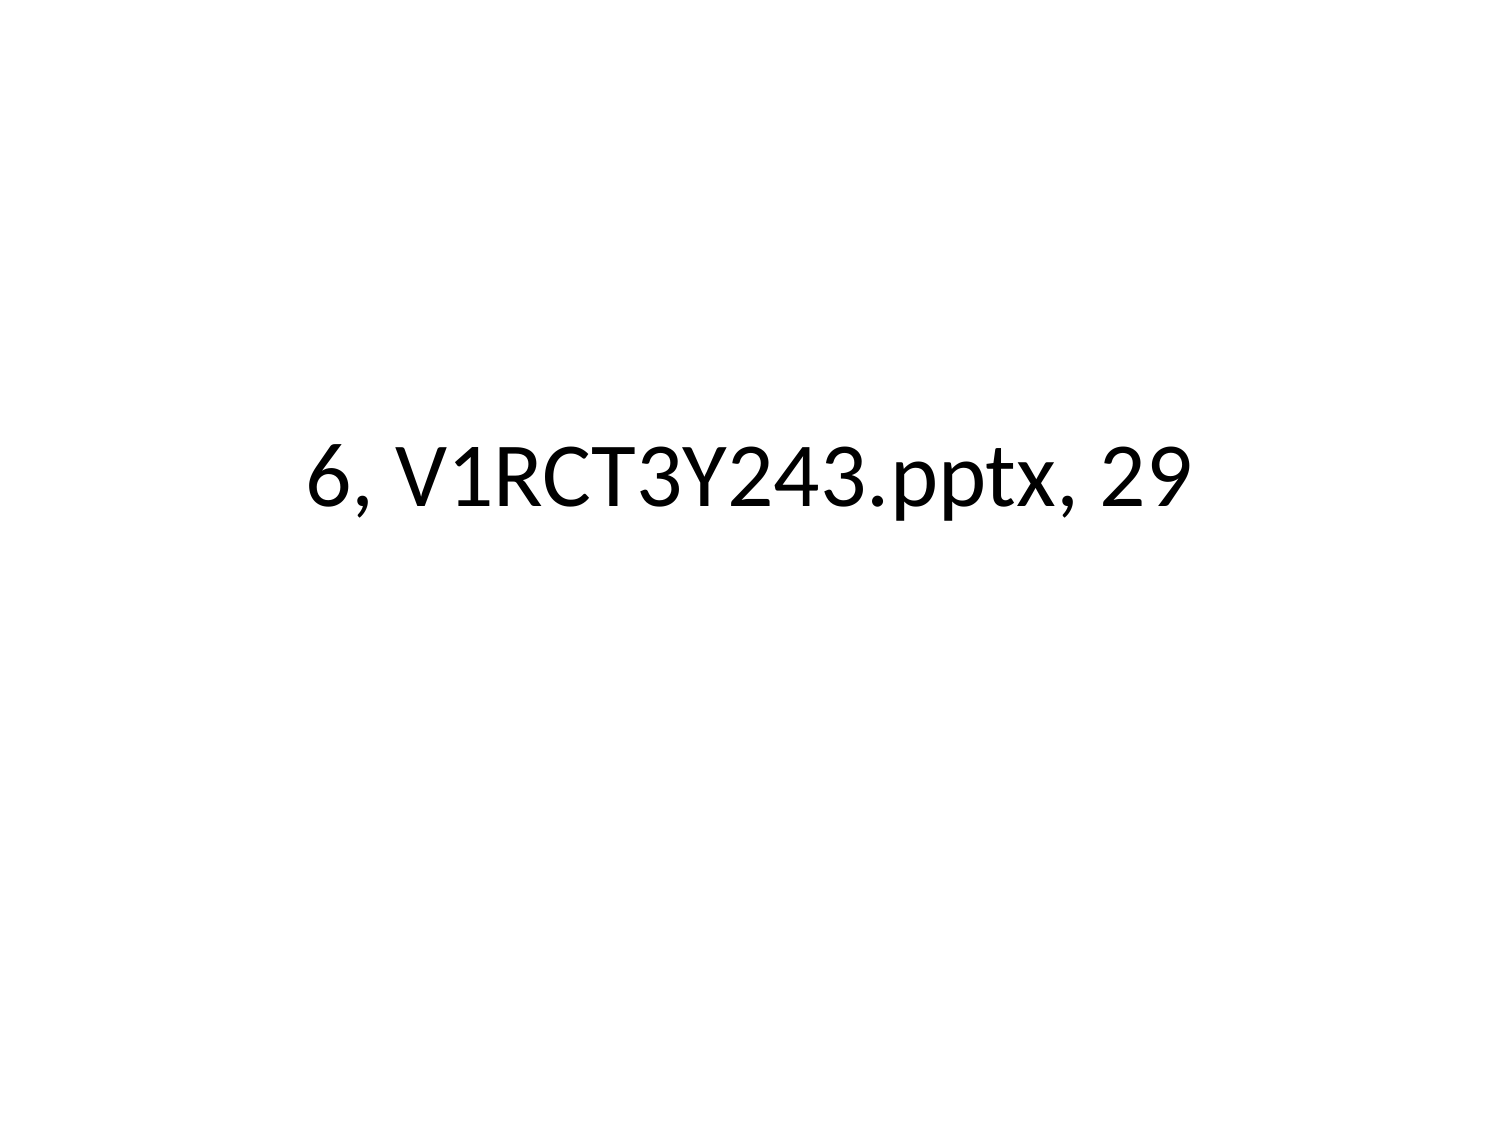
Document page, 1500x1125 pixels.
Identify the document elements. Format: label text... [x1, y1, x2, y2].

title 6, V1RCT3Y243.pptx, 29 [112, 349, 1388, 591]
